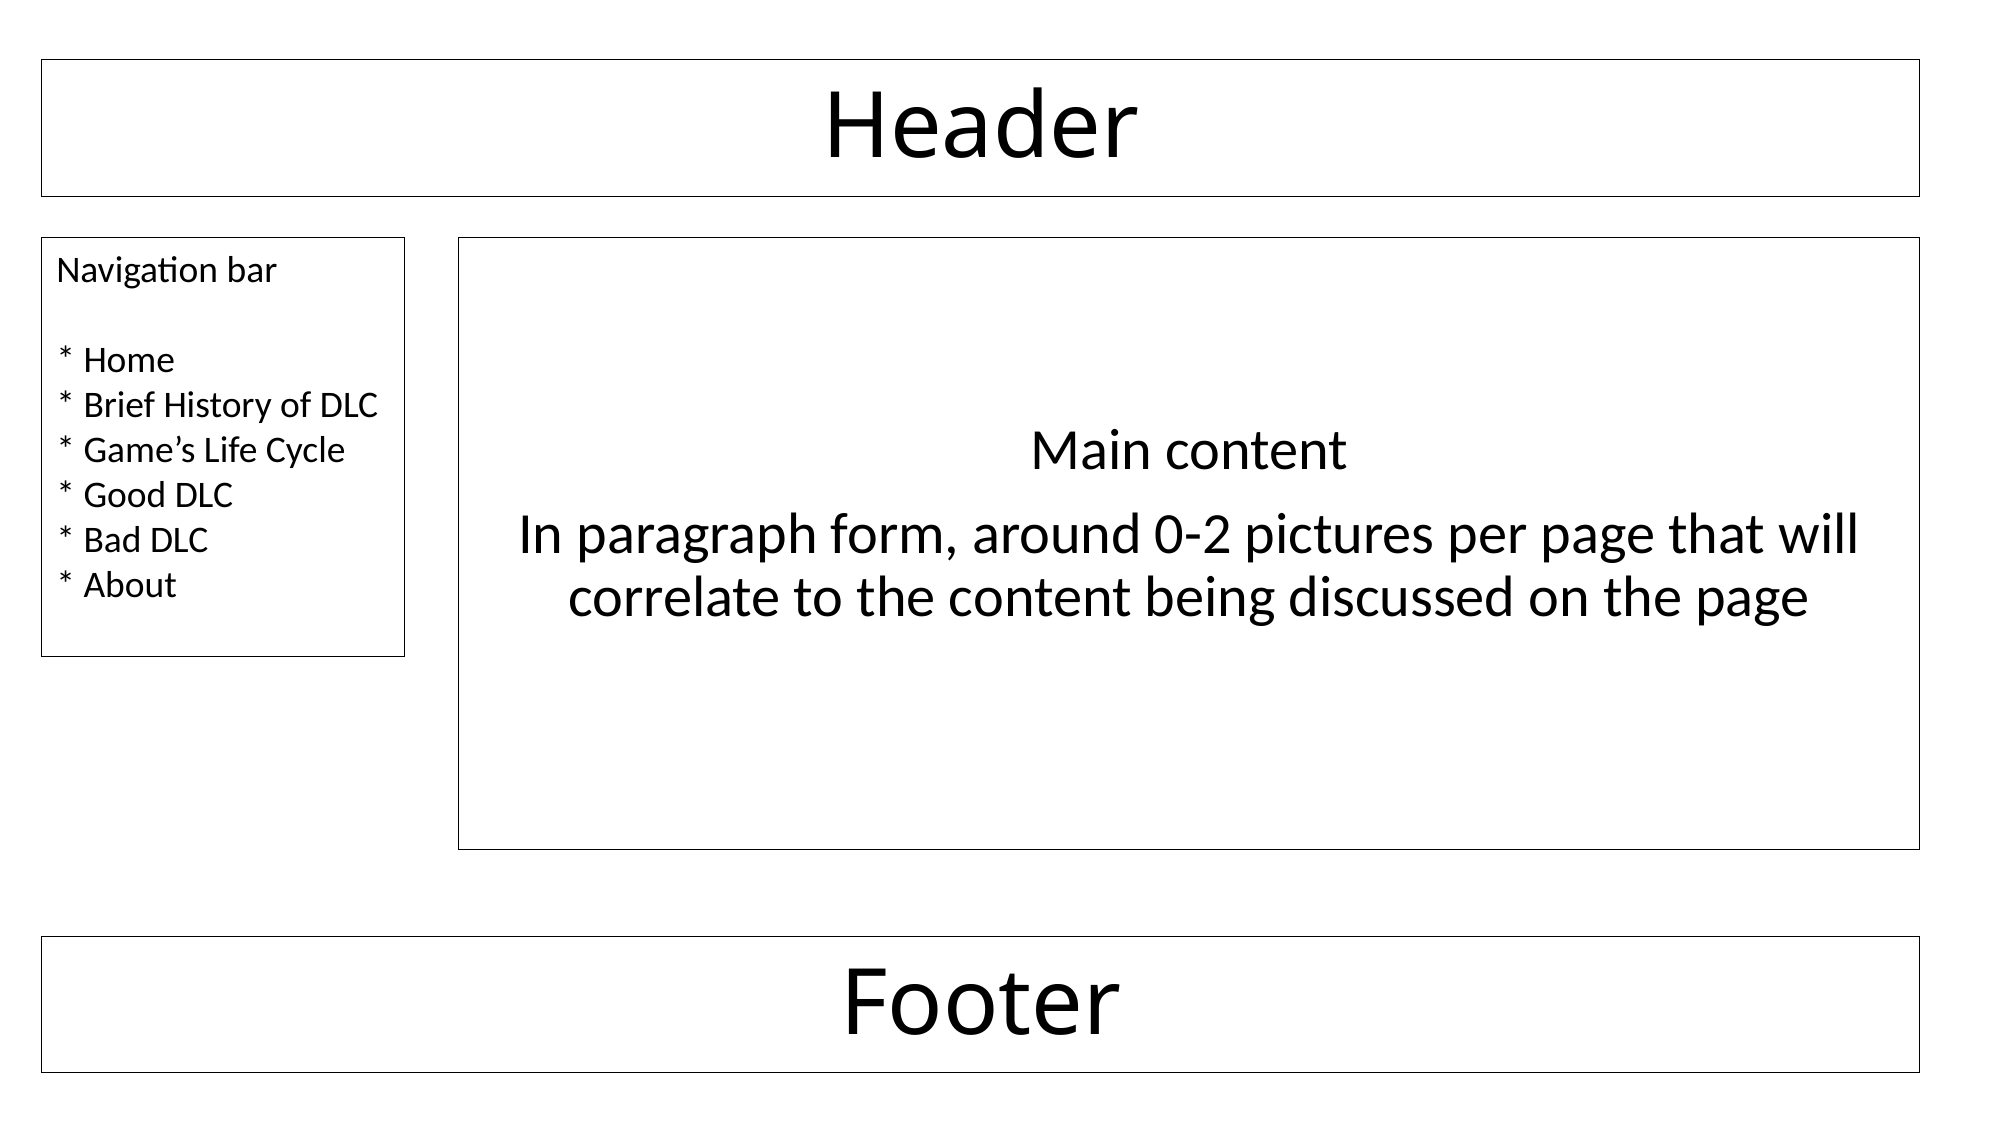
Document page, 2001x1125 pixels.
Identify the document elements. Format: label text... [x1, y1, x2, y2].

title Header [41, 59, 1920, 197]
text_box Footer [41, 936, 1920, 1073]
text_box Navigation bar * Home * Brief History of DLC * Game’s Life Cycle * Good DLC * Bad DLC * About [41, 237, 405, 657]
list Main content In paragraph form, around 0-2 pictures per page that will correlate to the content being discussed on the page [458, 237, 1920, 850]
